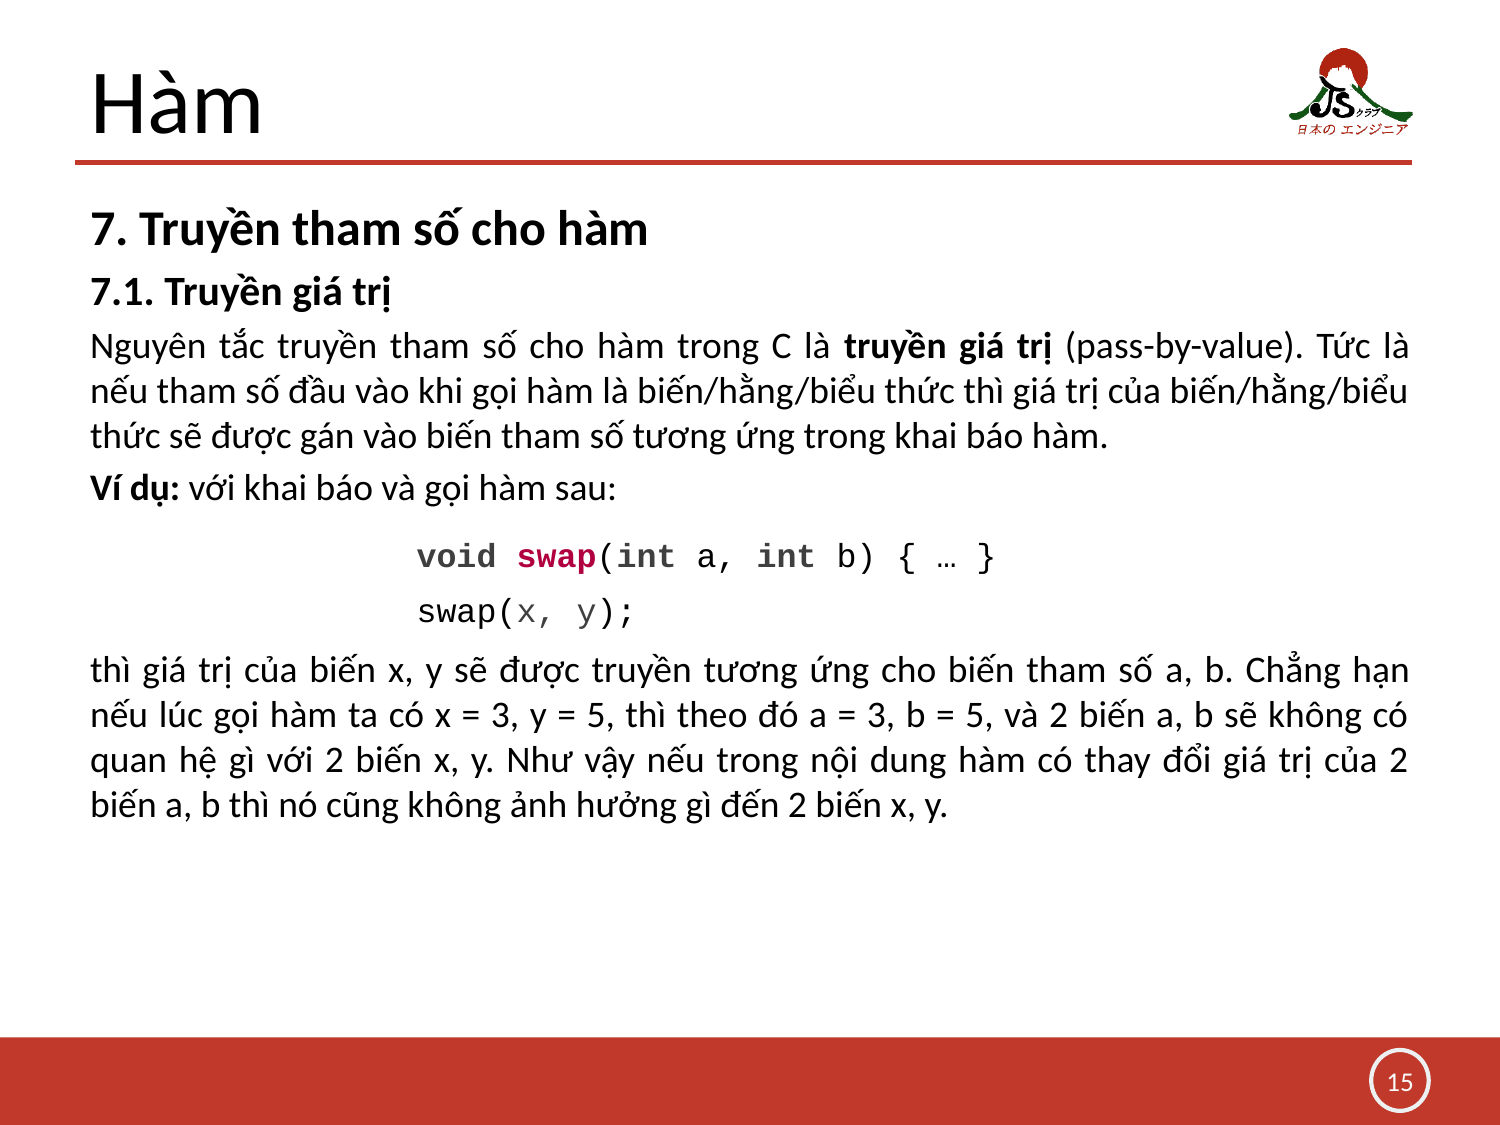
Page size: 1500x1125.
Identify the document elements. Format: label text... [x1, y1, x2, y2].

title Hàm [75, 45, 1275, 149]
text_box thì giá trị của biến x, y sẽ được truyền tương ứng cho biến tham số a, b. Chẳng hạn nếu lúc gọi hàm ta có x = 3, y = 5, thì theo đó a = 3, b = 5, và 2 biến a, b sẽ không có quan hệ gì với 2 biến x, y. Như vậy nếu trong nội dung hàm có thay đổi giá trị của 2 biến a, b thì nó cũng không ảnh hưởng gì đến 2 biến x, y. [74, 637, 1425, 846]
picture [1289, 48, 1413, 135]
text_box swap(x, y); [401, 581, 1043, 637]
list 7. Truyền tham số cho hàm 7.1. Truyền giá trị Nguyên tắc truyền tham số cho hàm trong C là truyền giá trị (pass-by-value). Tức là nếu tham số đầu vào khi gọi hàm là biến/hằng/biểu thức thì giá trị của biến/hằng/biểu thức sẽ được gán vào biến tham số tương ứng trong khai báo hàm. Ví dụ: với khai báo và gọi hàm sau: [75, 187, 1425, 527]
text_box void swap(int a, int b) { … } [401, 526, 1043, 581]
